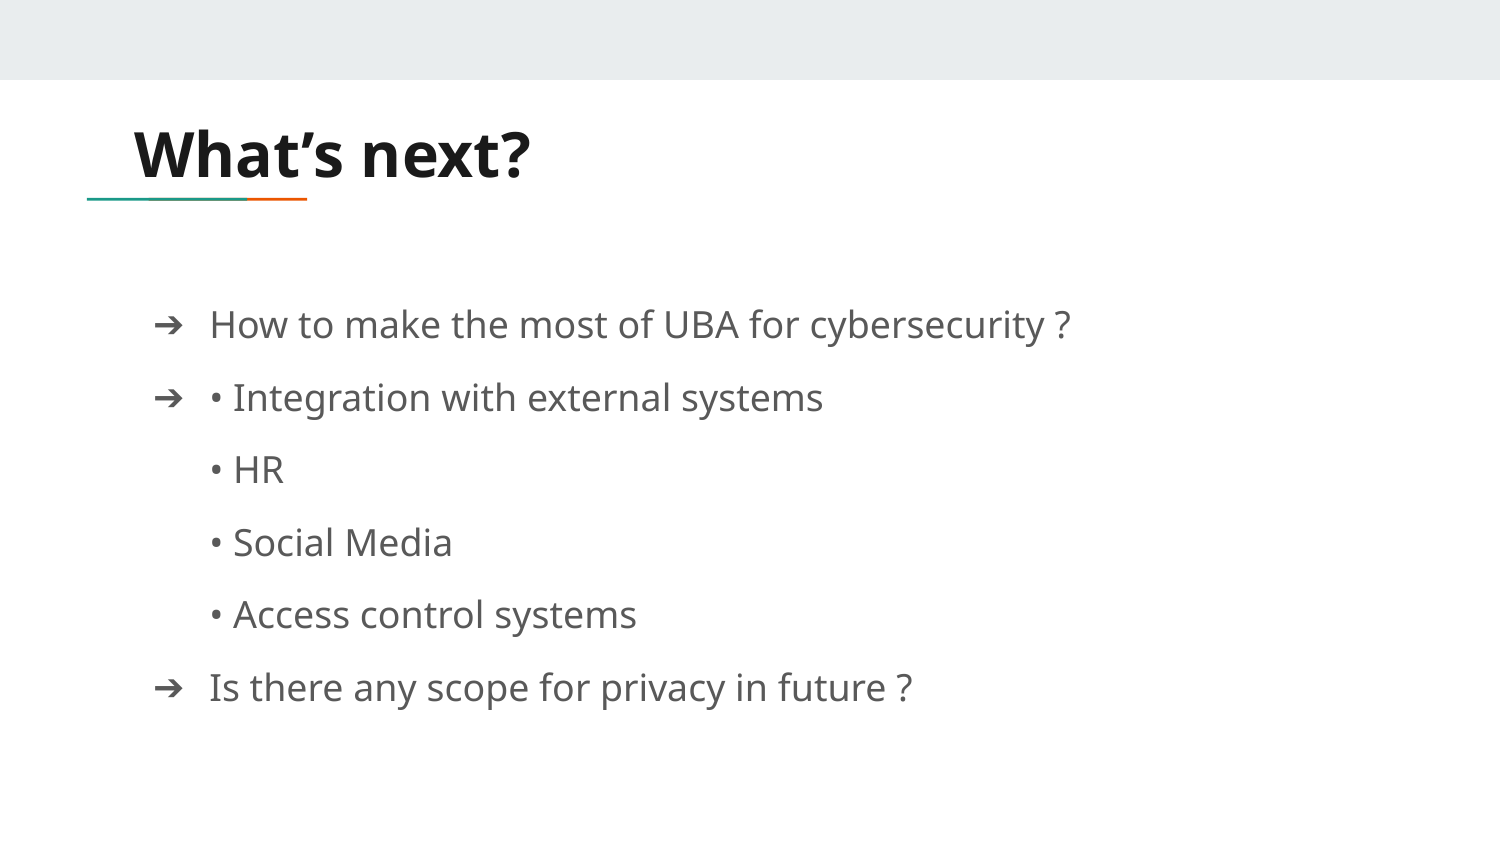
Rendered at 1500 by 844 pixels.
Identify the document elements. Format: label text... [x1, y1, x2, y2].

title What’s next? [119, 99, 1381, 188]
list How to make the most of UBA for cybersecurity ? • Integration with external systems • HR • Social Media • Access control systems Is there any scope for privacy in future ? [119, 279, 1381, 651]
